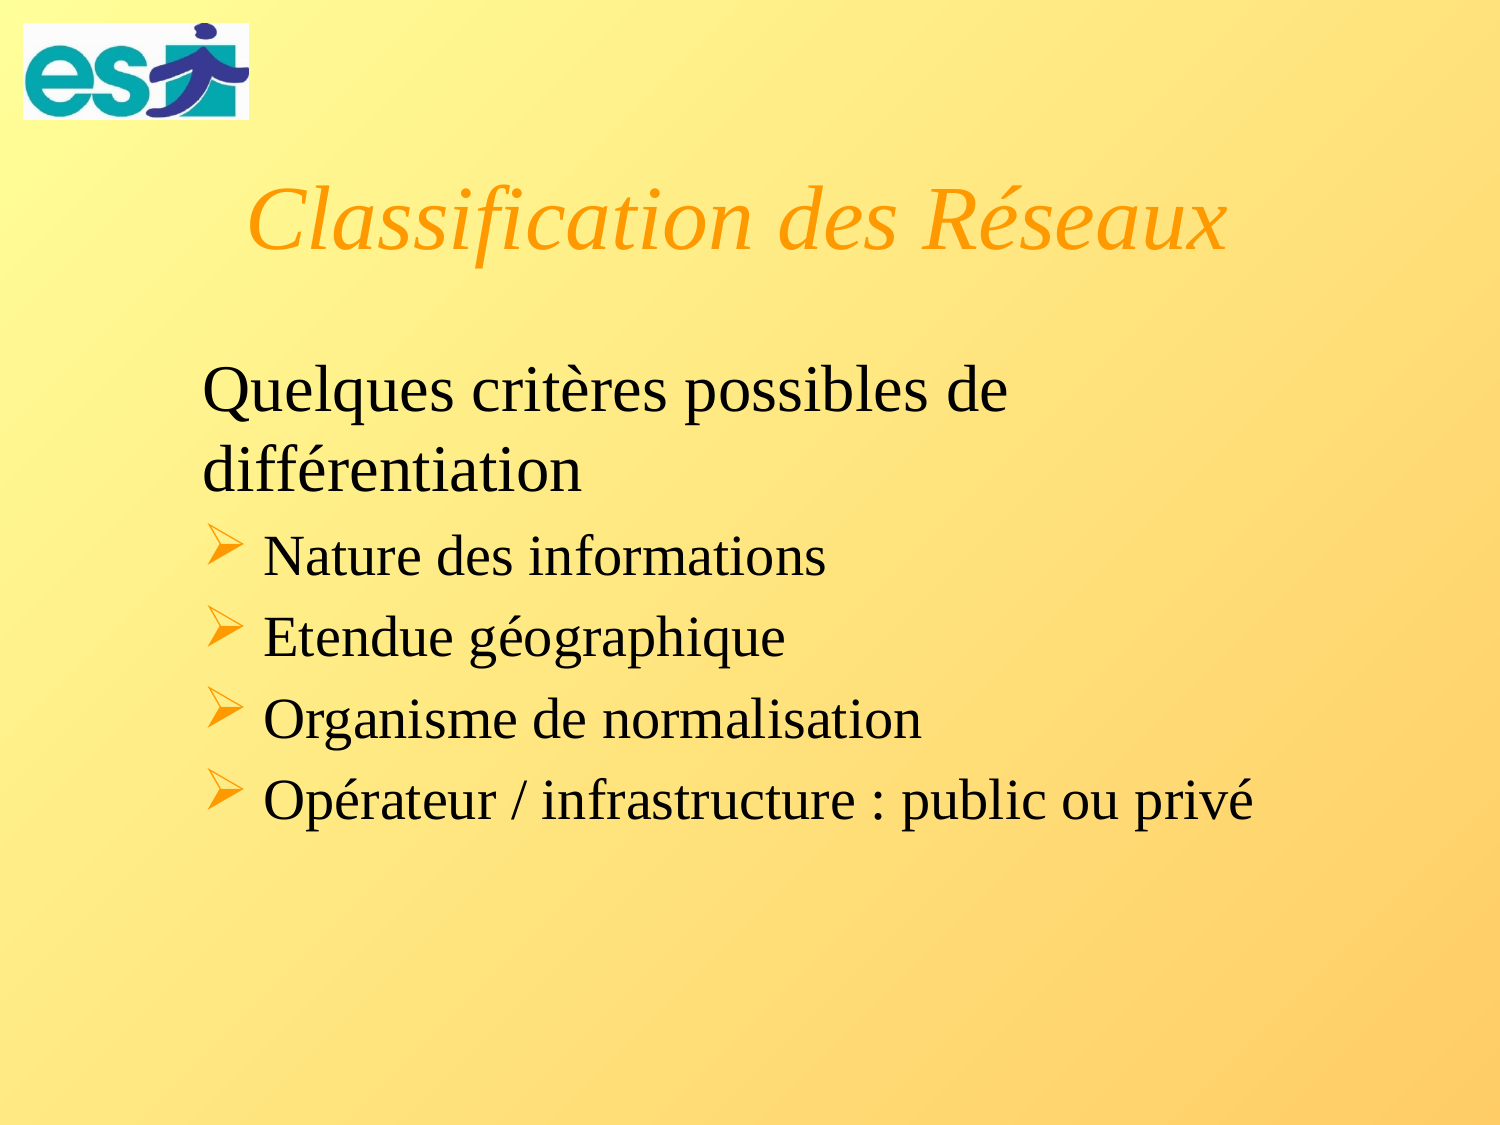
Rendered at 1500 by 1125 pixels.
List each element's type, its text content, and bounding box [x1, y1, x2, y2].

title Classification des Réseaux [99, 87, 1376, 338]
picture [23, 23, 249, 120]
subtitle Quelques critères possibles de différentiation Nature des informations Etendue géographique Organisme de normalisation Opérateur / infrastructure : public ou privé [112, 337, 1388, 1026]
